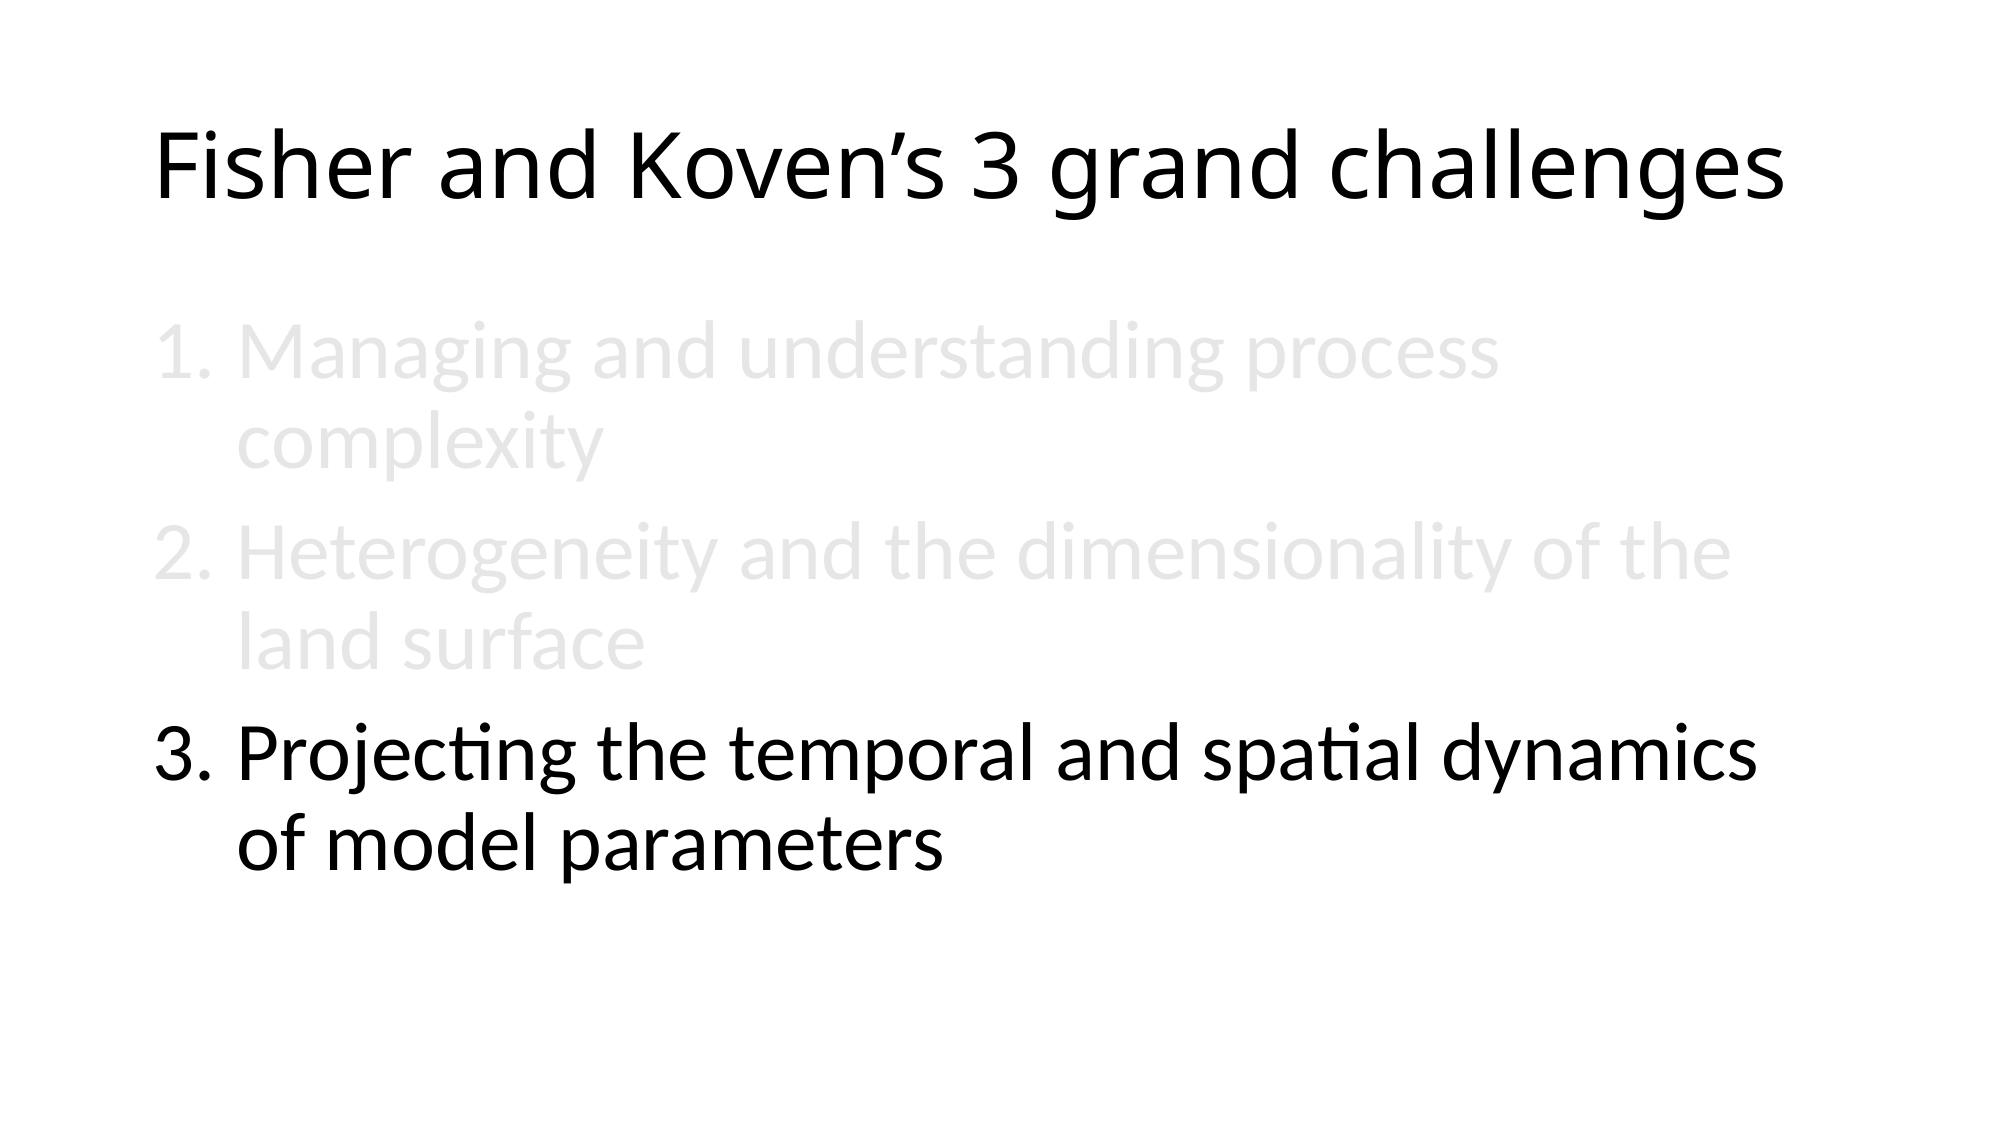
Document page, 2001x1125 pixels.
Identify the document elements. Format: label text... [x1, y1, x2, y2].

title Fisher and Koven’s 3 grand challenges [137, 59, 1863, 278]
list Managing and understanding process complexity Heterogeneity and the dimensionality of the land surface Projecting the temporal and spatial dynamics of model parameters [137, 299, 1863, 1014]
